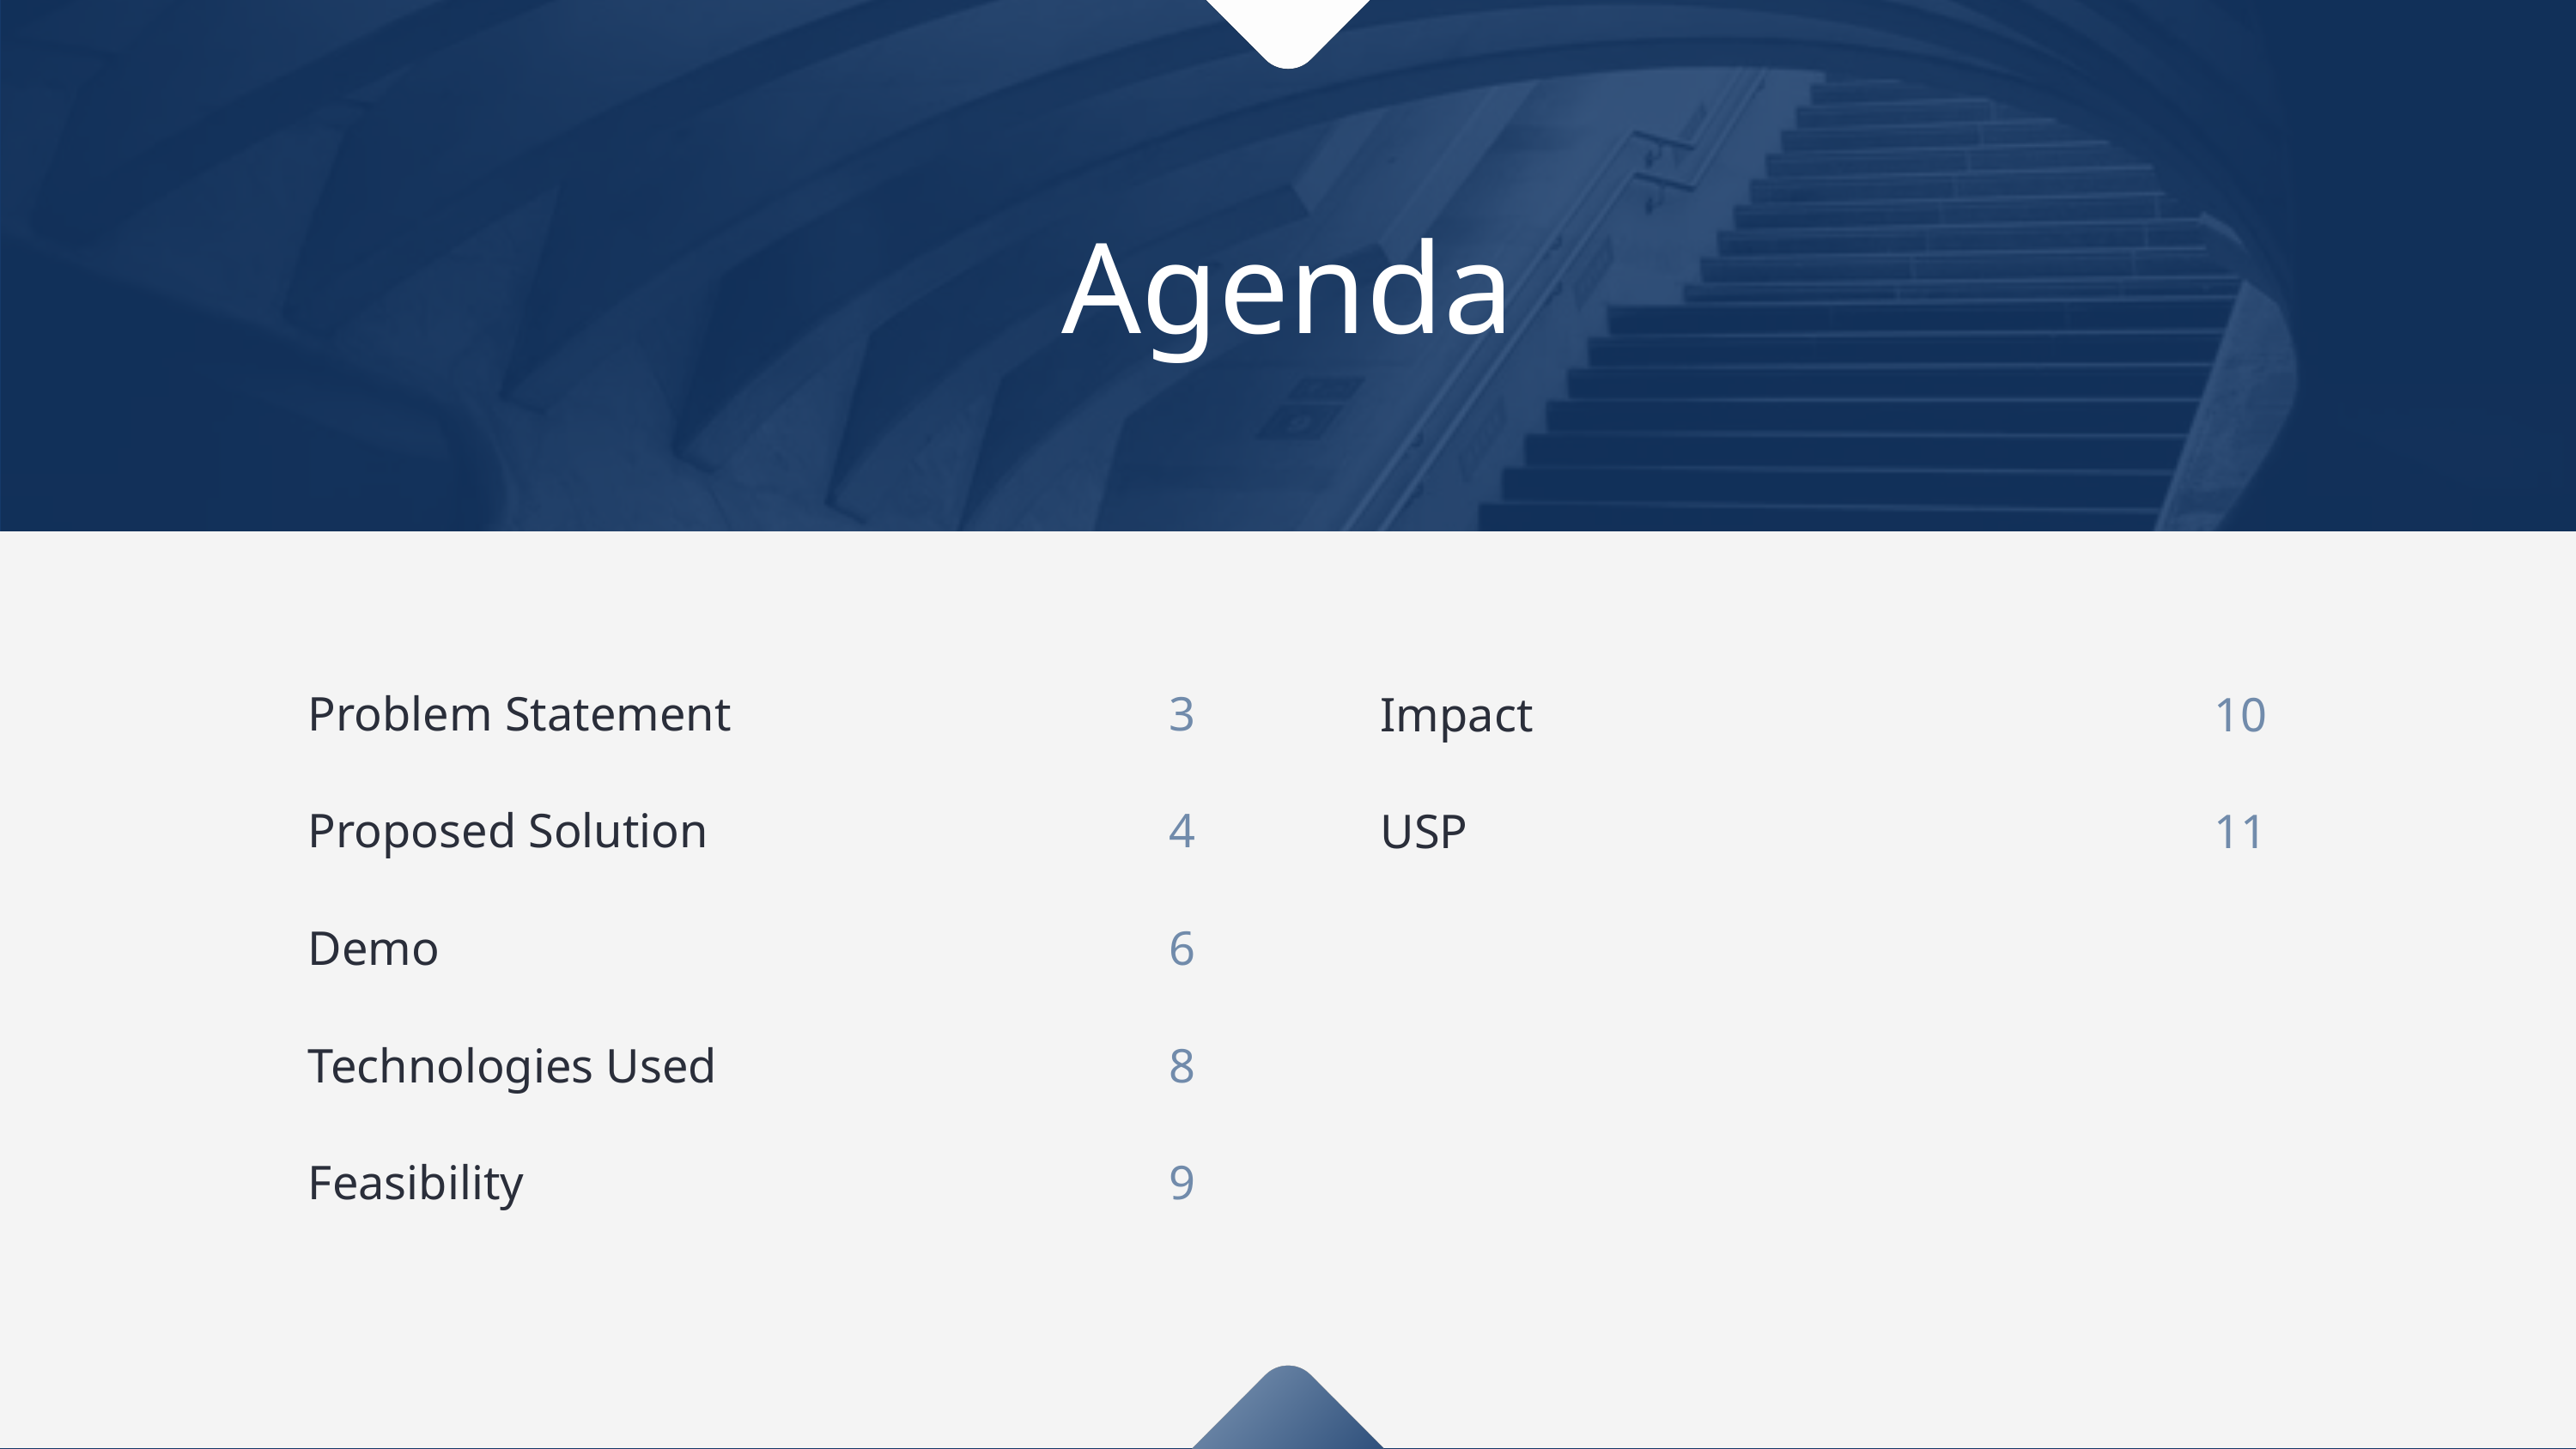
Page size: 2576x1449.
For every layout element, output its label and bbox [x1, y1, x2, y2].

text_box [1, 0, 2576, 529]
text_box [0, 530, 2576, 1449]
